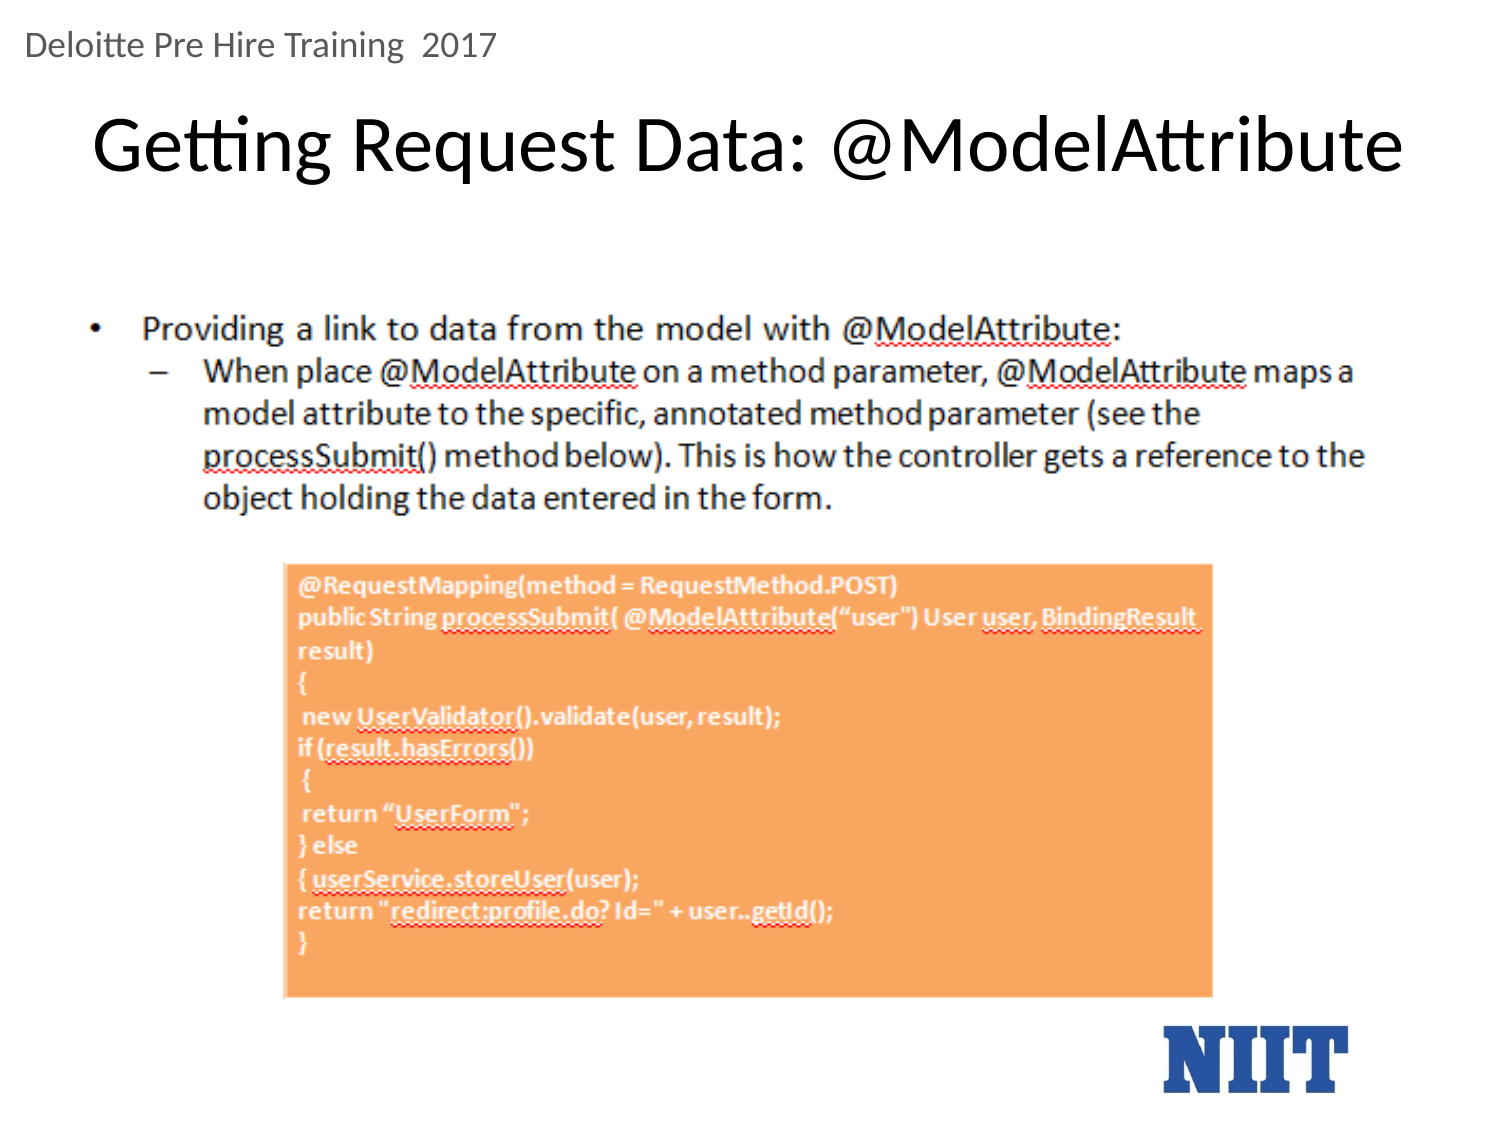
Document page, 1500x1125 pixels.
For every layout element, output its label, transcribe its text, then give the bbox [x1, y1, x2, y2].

picture [1162, 1024, 1349, 1094]
title Getting Request Data: @ModelAttribute [75, 45, 1425, 233]
picture [66, 290, 1397, 1019]
